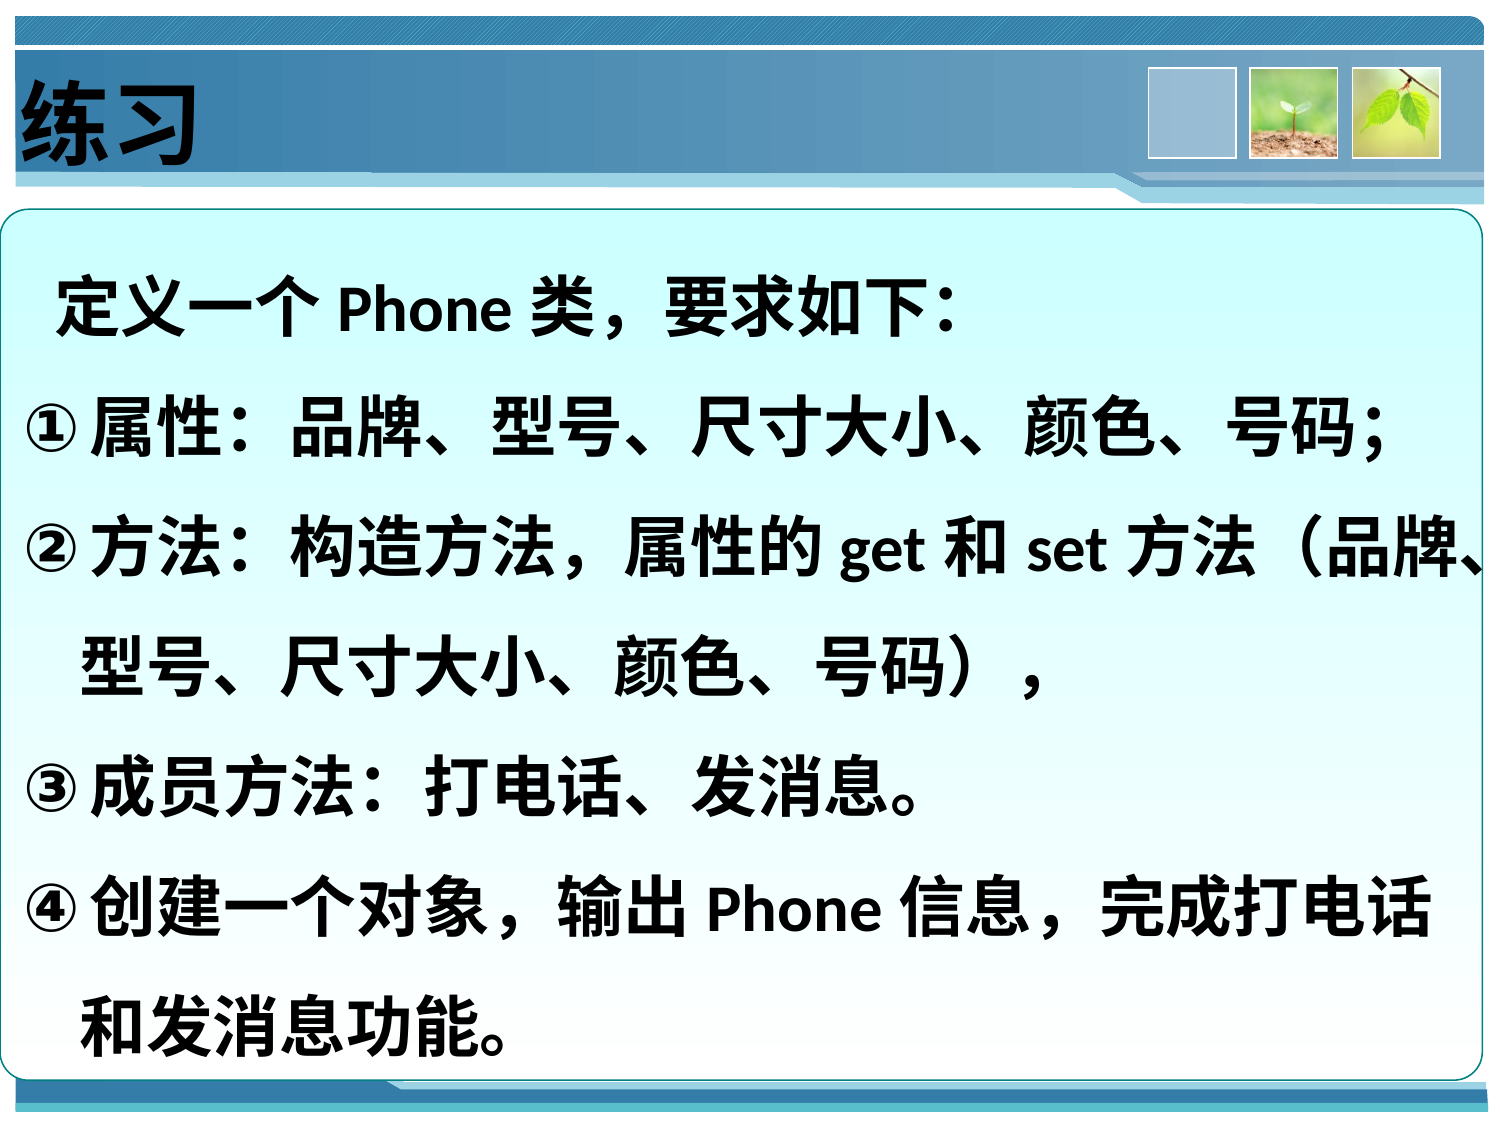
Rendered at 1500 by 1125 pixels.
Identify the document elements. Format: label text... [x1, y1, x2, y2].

picture [1353, 69, 1439, 157]
text_box 定义一个Phone类，要求如下： 属性：品牌、型号、尺寸大小、颜色、号码； 方法：构造方法，属性的get和set方法（品牌、型号、尺寸大小、颜色、号码）， 成员方法：打电话、发消息。 创建一个对象，输出Phone信息，完成打电话和发消息功能。 [0, 209, 1483, 1081]
picture [1316, 69, 1337, 157]
text_box 练习 [4, 30, 1316, 213]
